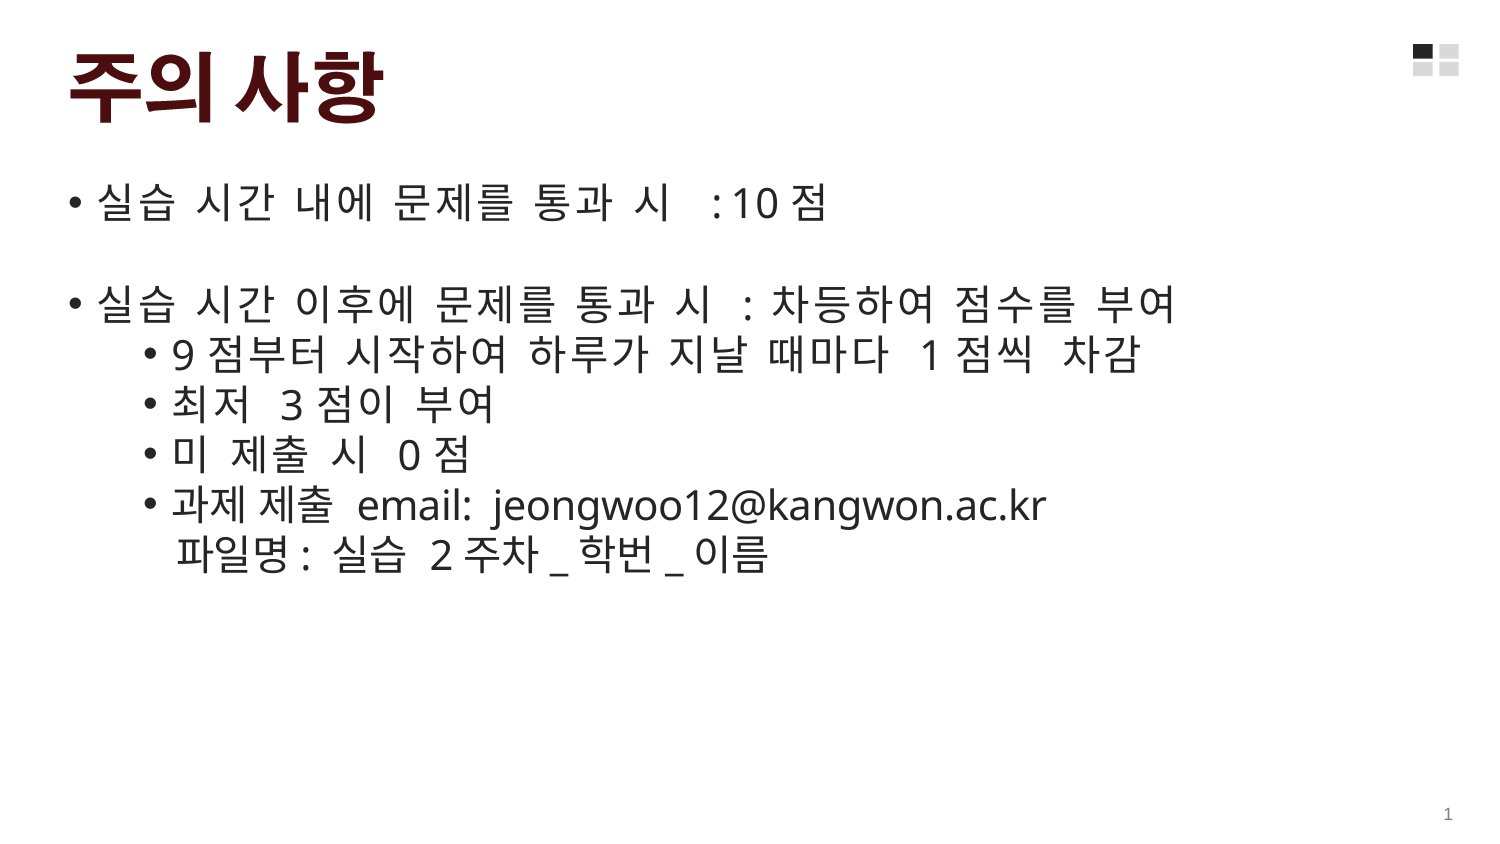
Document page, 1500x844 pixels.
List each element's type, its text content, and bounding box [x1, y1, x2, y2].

text_box [1439, 61, 1459, 77]
text_box [68, 42, 234, 137]
text_box [1413, 44, 1433, 59]
text_box [1413, 61, 1433, 77]
text_box [234, 42, 460, 137]
text_box 실습 시간 내에 문제를 통과 시 : 10점 실습 시간 이후에 문제를 통과 시 : 차등하여 점수를 부여 9점부터 시작하여 하루가 지날 때마다 1점씩 차감 최저 3점이 부여 미 제출 시 0점 과제 제출 email: jeongwoo12@kangwon.ac.kr 파일명: 실습 2주차_학번_이름 [65, 175, 1338, 679]
slide_number 1 [1439, 802, 1470, 844]
text_box [1439, 44, 1459, 59]
